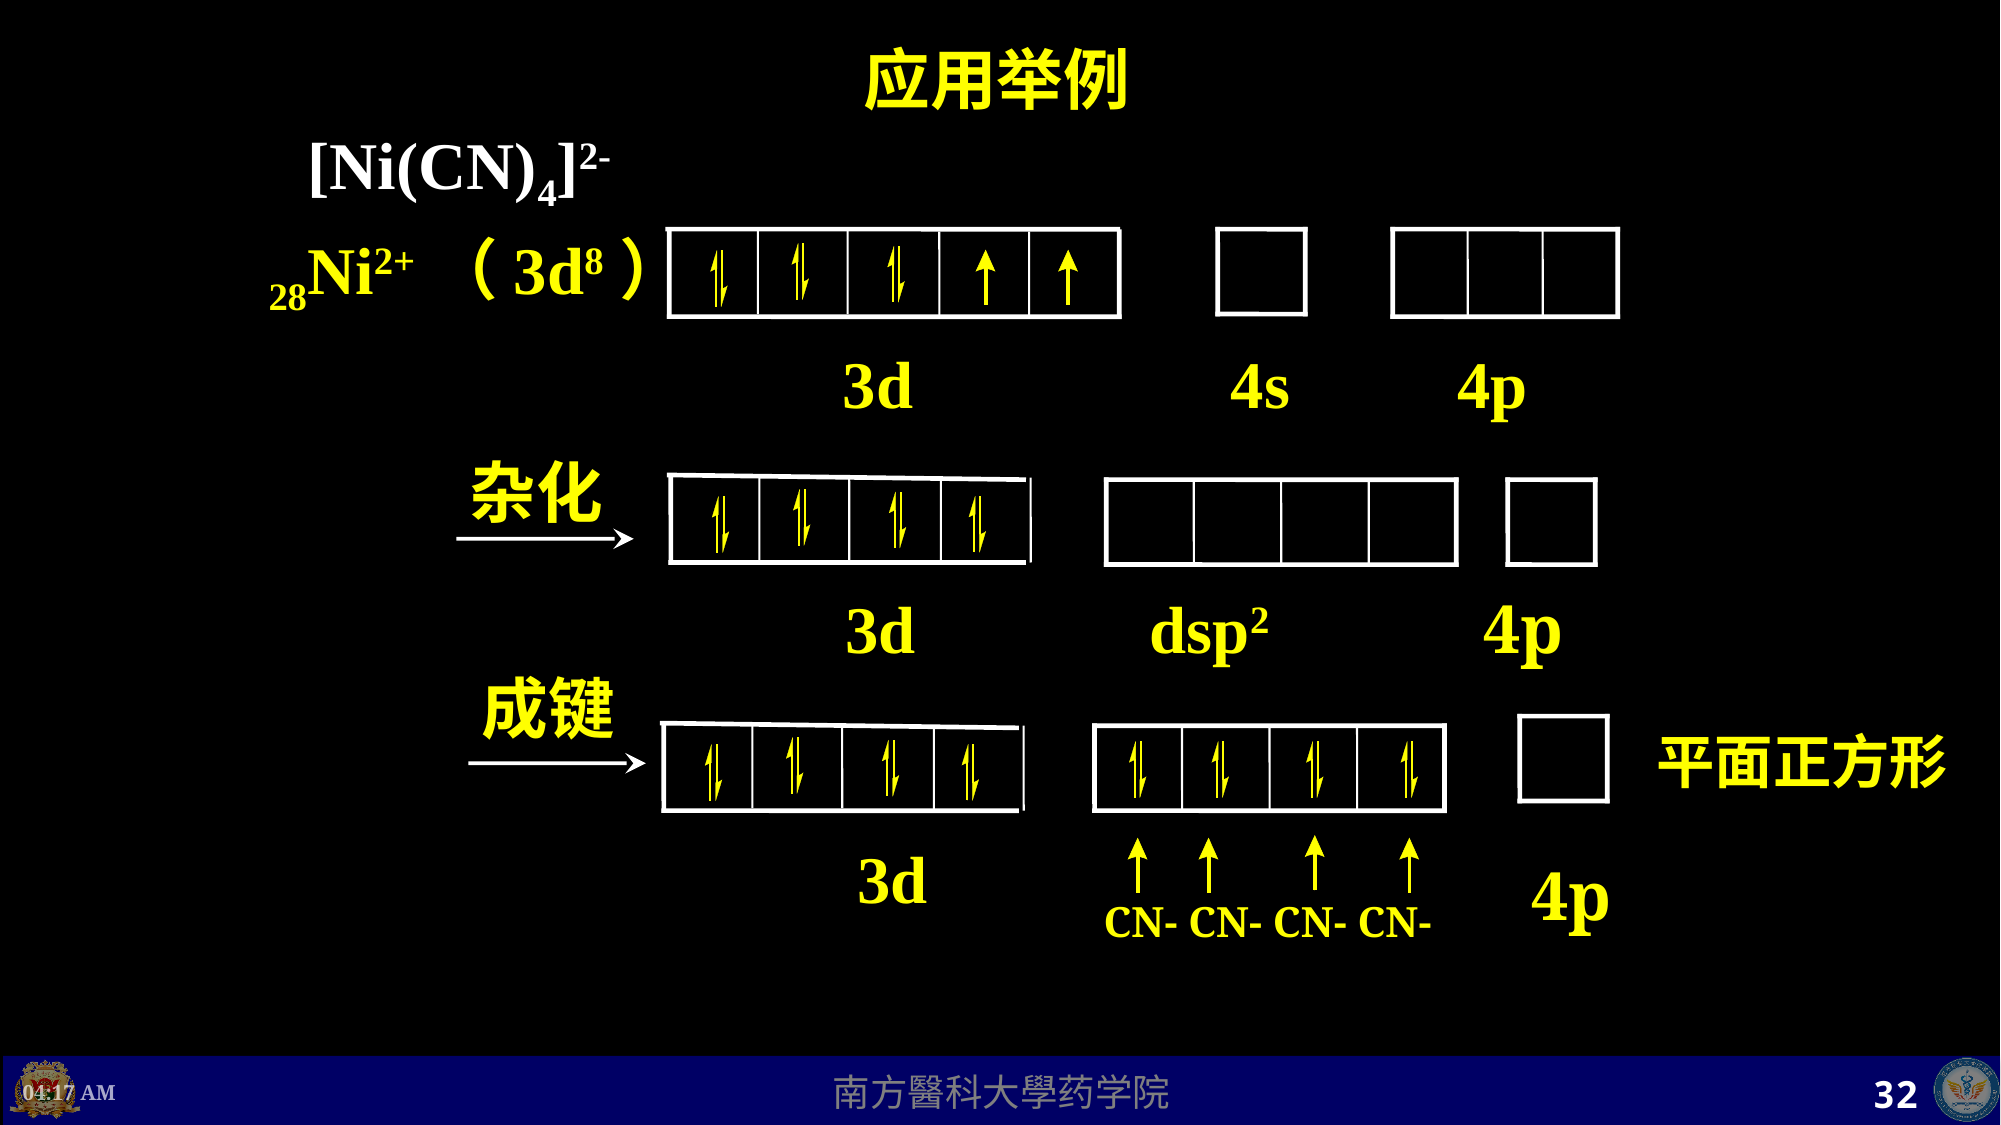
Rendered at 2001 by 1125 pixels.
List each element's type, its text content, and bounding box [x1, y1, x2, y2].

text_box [465, 658, 2000, 954]
slide_number 上午11时36分 [7, 1073, 329, 1115]
picture [1933, 1057, 2000, 1122]
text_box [1217, 228, 1306, 315]
text_box [Ni(CN)4]2- [292, 115, 626, 220]
text_box 3d 4s 4p [828, 334, 1544, 429]
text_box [453, 443, 1627, 675]
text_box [667, 228, 1120, 317]
text_box 28Ni2+（3d8） [253, 220, 701, 326]
slide_number 32 [1741, 1076, 1934, 1118]
text_box 应用举例 [765, 40, 1229, 116]
picture [3, 1057, 86, 1120]
